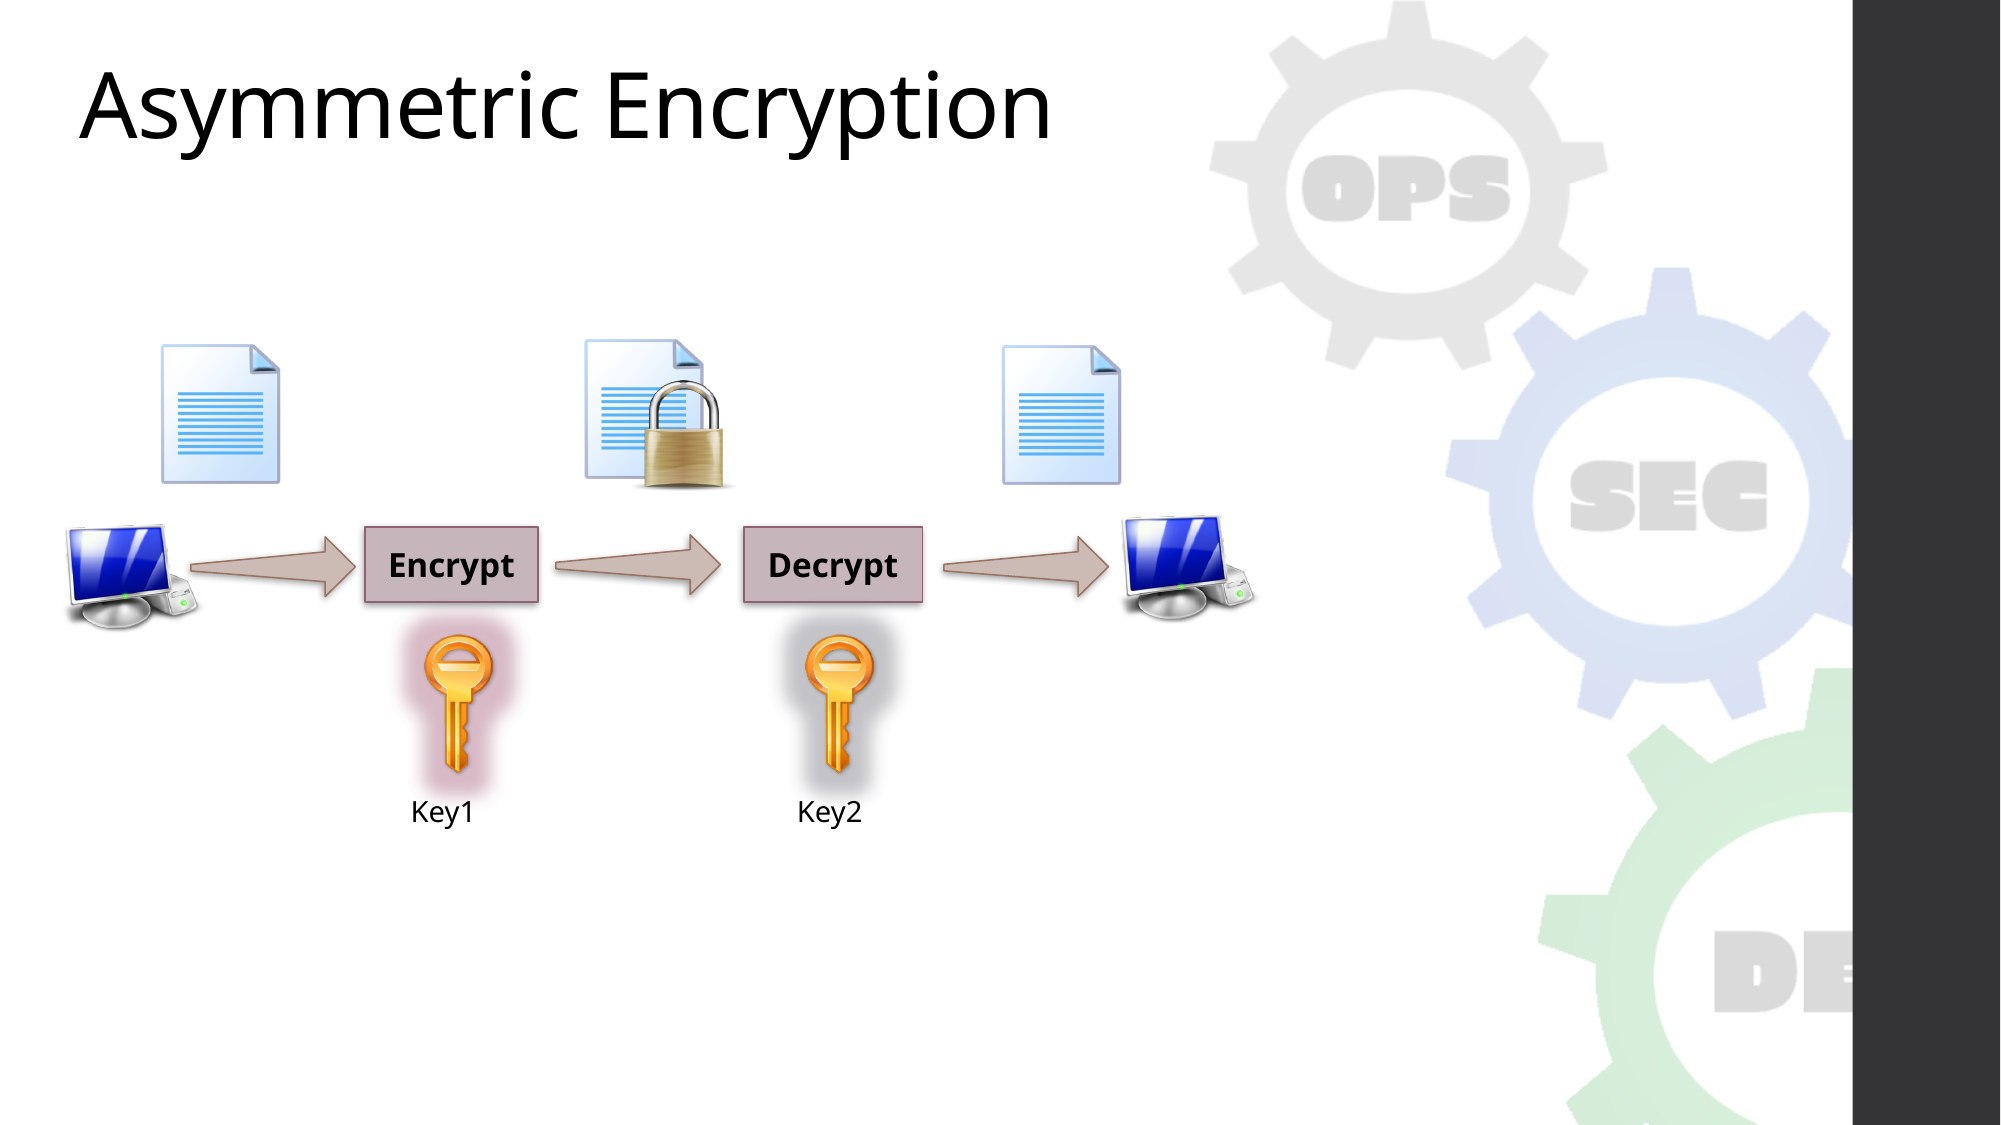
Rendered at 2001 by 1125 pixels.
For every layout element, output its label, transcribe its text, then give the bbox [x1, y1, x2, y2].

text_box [60, 332, 1261, 836]
title Asymmetric Encryption [64, 33, 1797, 166]
